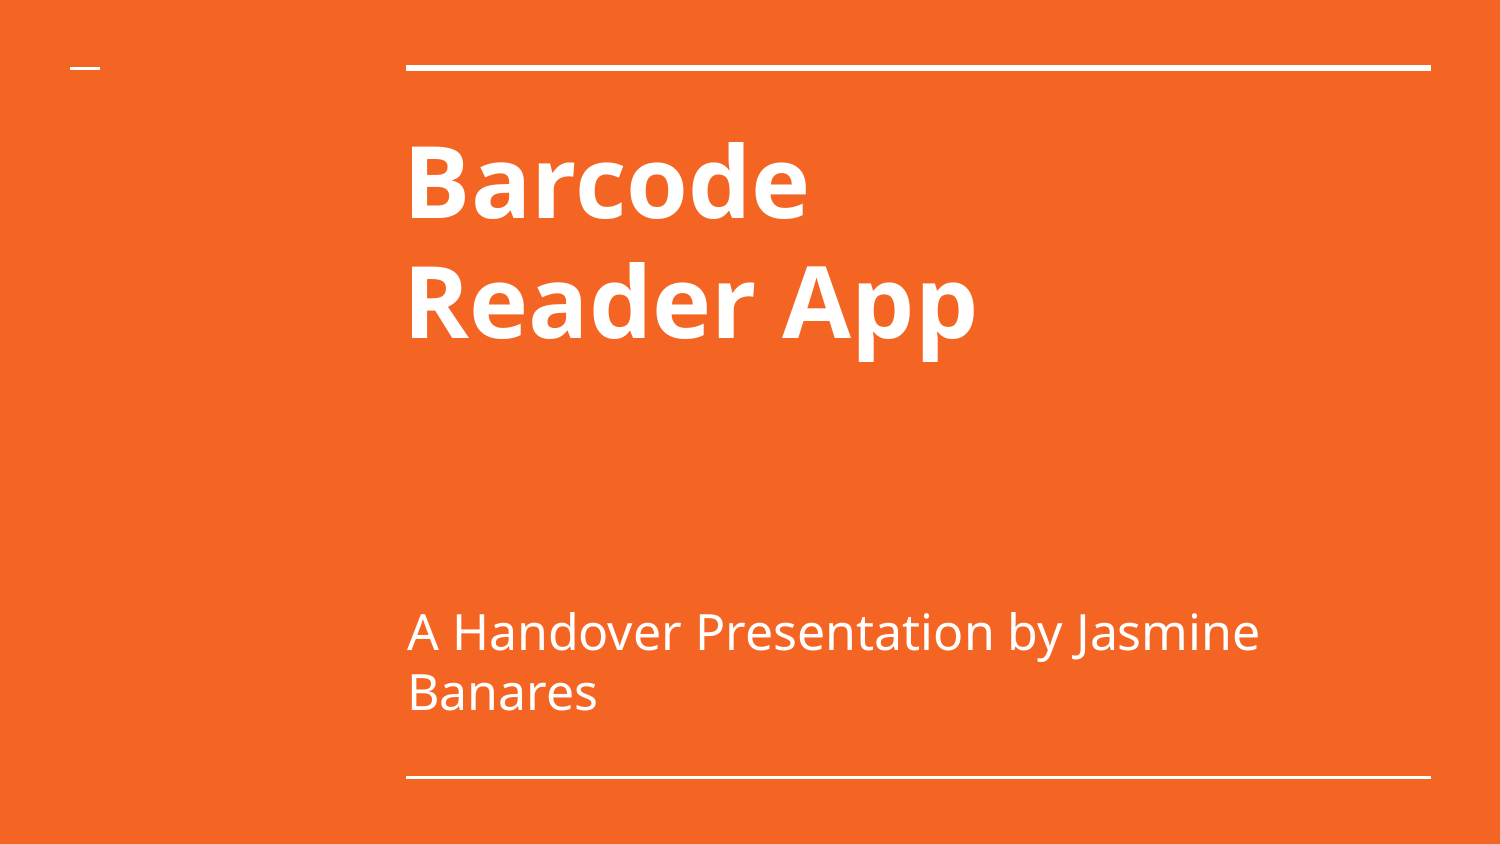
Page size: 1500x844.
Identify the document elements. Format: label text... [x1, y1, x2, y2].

subtitle A Handover Presentation by Jasmine Banares [392, 531, 1431, 735]
title Barcode Reader App [389, 103, 1428, 357]
